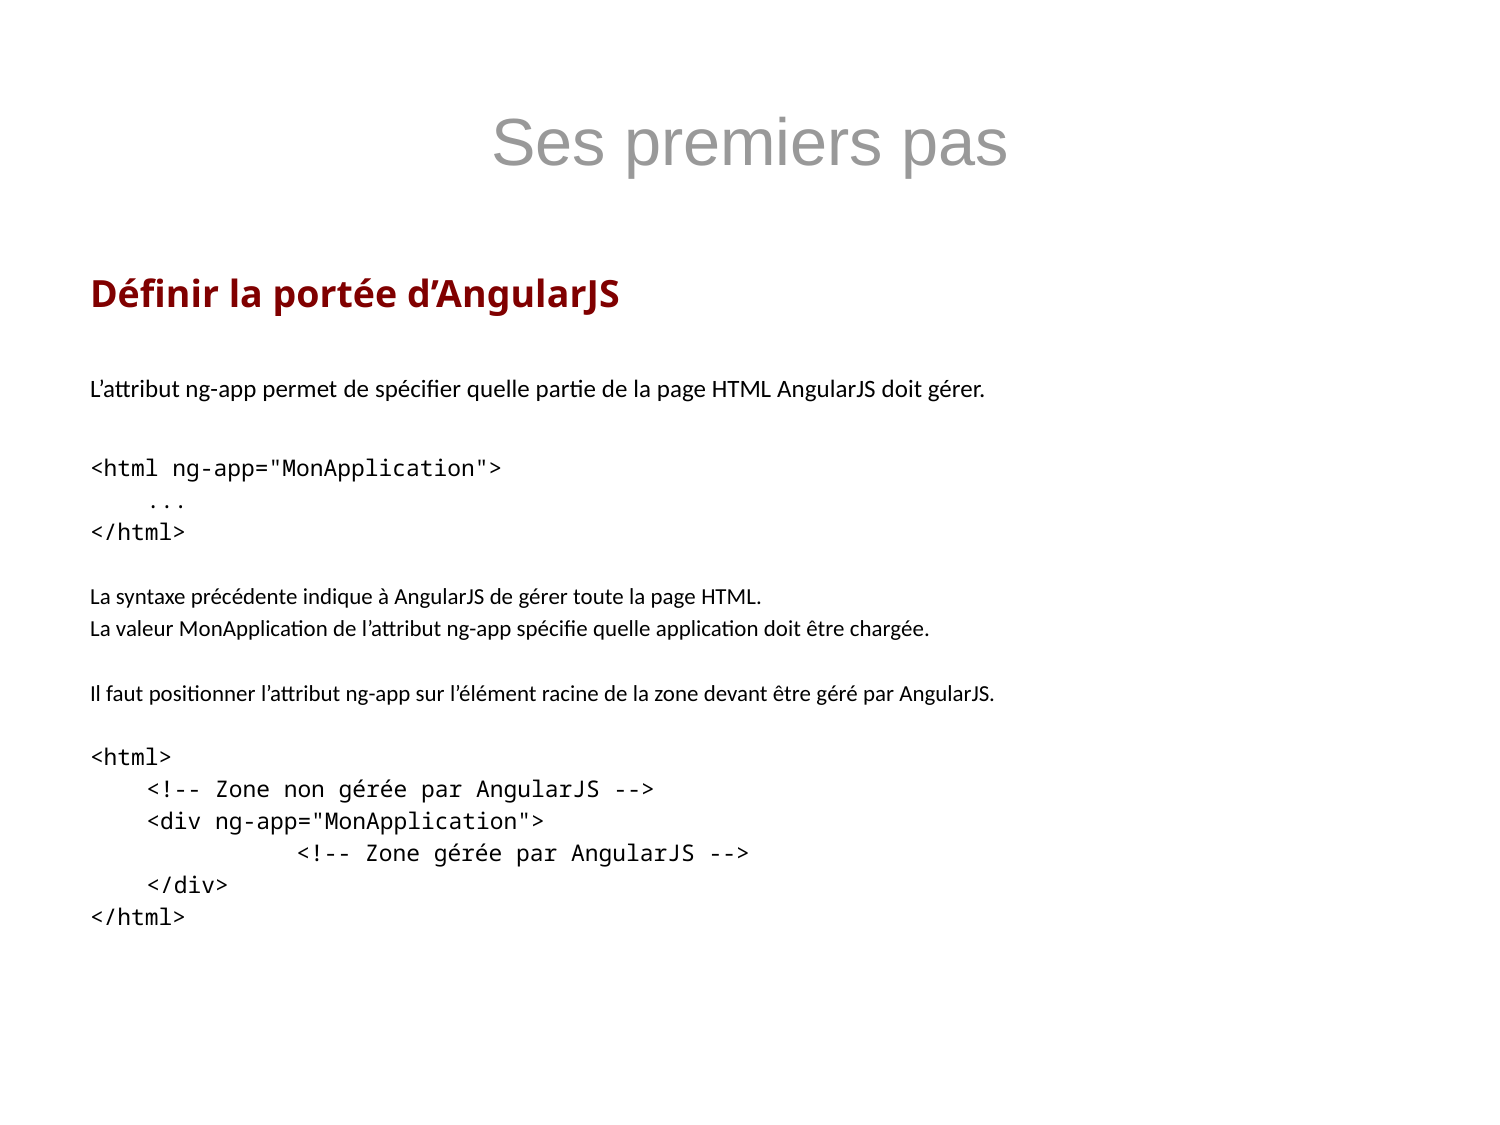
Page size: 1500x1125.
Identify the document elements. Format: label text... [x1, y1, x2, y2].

title Ses premiers pas [75, 45, 1425, 233]
list Définir la portée d’AngularJS L’attribut ng-app permet de spécifier quelle partie de la page HTML AngularJS doit gérer. <html ng-app="MonApplication"> ... </html> La syntaxe précédente indique à AngularJS de gérer toute la page HTML. La valeur MonApplication de l’attribut ng-app spécifie quelle application doit être chargée. Il faut positionner l’attribut ng-app sur l’élément racine de la zone devant être géré par AngularJS. <html> <!-- Zone non gérée par AngularJS --> <div ng-app="MonApplication"> <!-- Zone gérée par AngularJS --> </div> </html> [75, 262, 1425, 1005]
